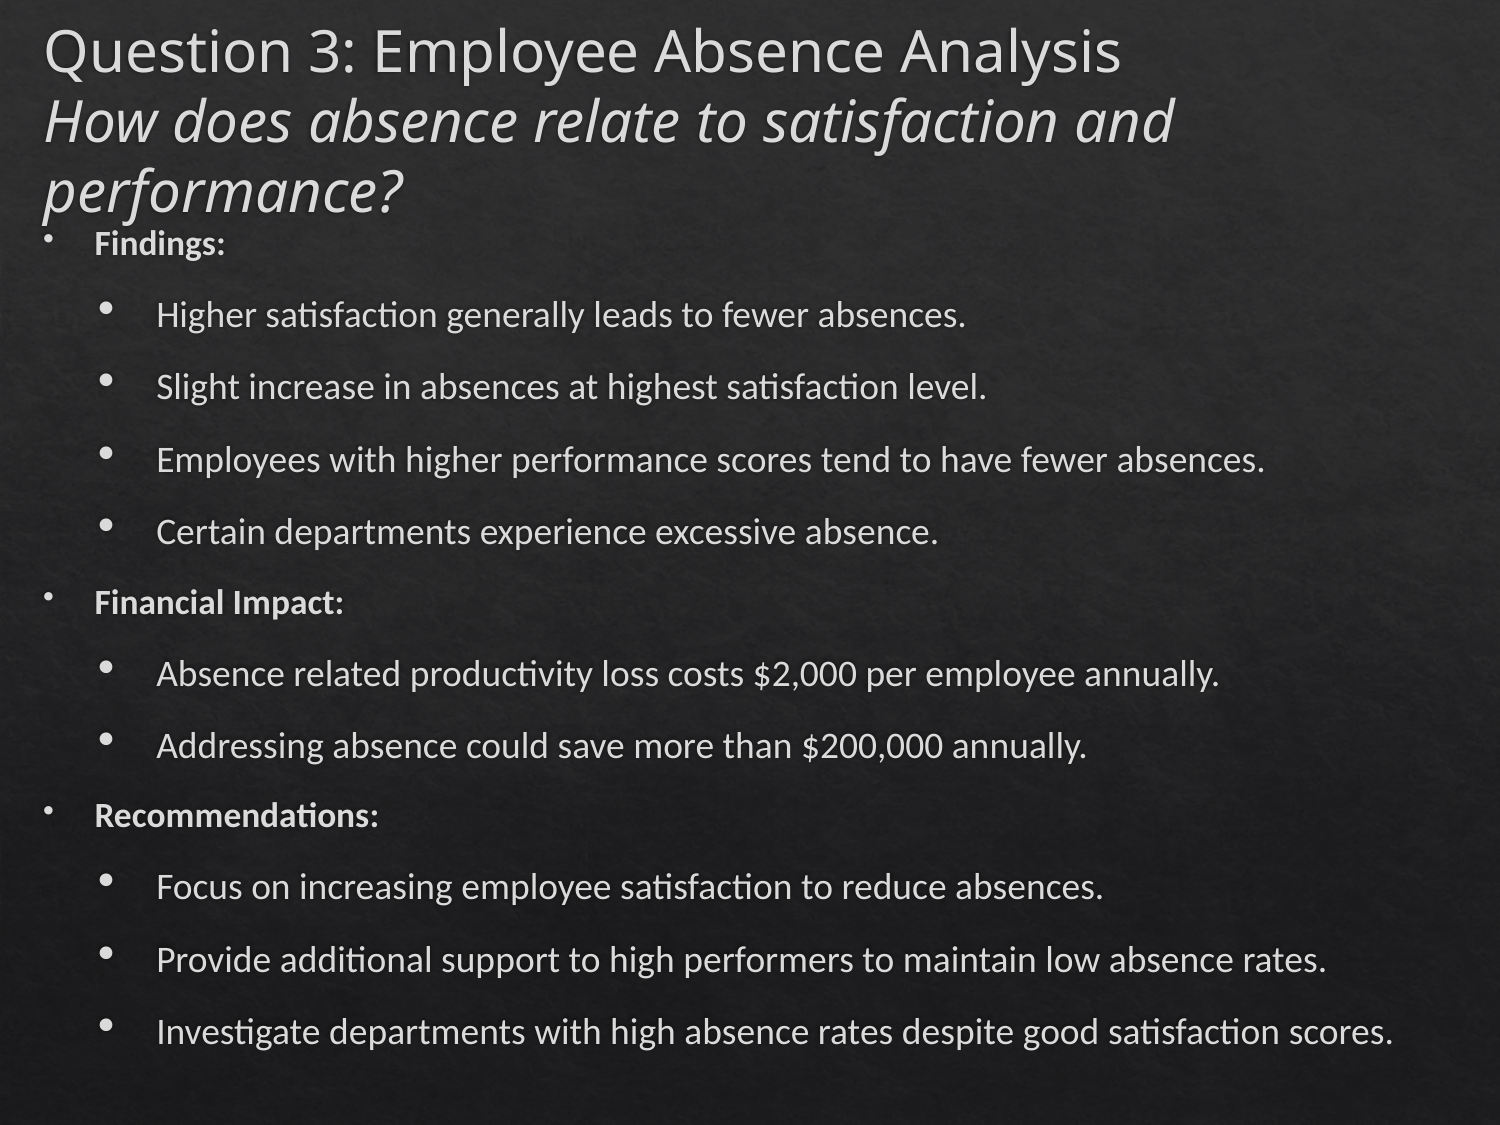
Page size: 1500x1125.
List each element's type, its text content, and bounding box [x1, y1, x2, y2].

list Findings: Higher satisfaction generally leads to fewer absences. Slight increase in absences at highest satisfaction level. Employees with higher performance scores tend to have fewer absences. Certain departments experience excessive absence. Financial Impact: Absence related productivity loss costs $2,000 per employee annually. Addressing absence could save more than $200,000 annually. Recommendations: Focus on increasing employee satisfaction to reduce absences. Provide additional support to high performers to maintain low absence rates. Investigate departments with high absence rates despite good satisfaction scores. [23, 210, 1486, 1125]
title Question 3: Employee Absence Analysis How does absence relate to satisfaction and performance? [29, 29, 1477, 205]
